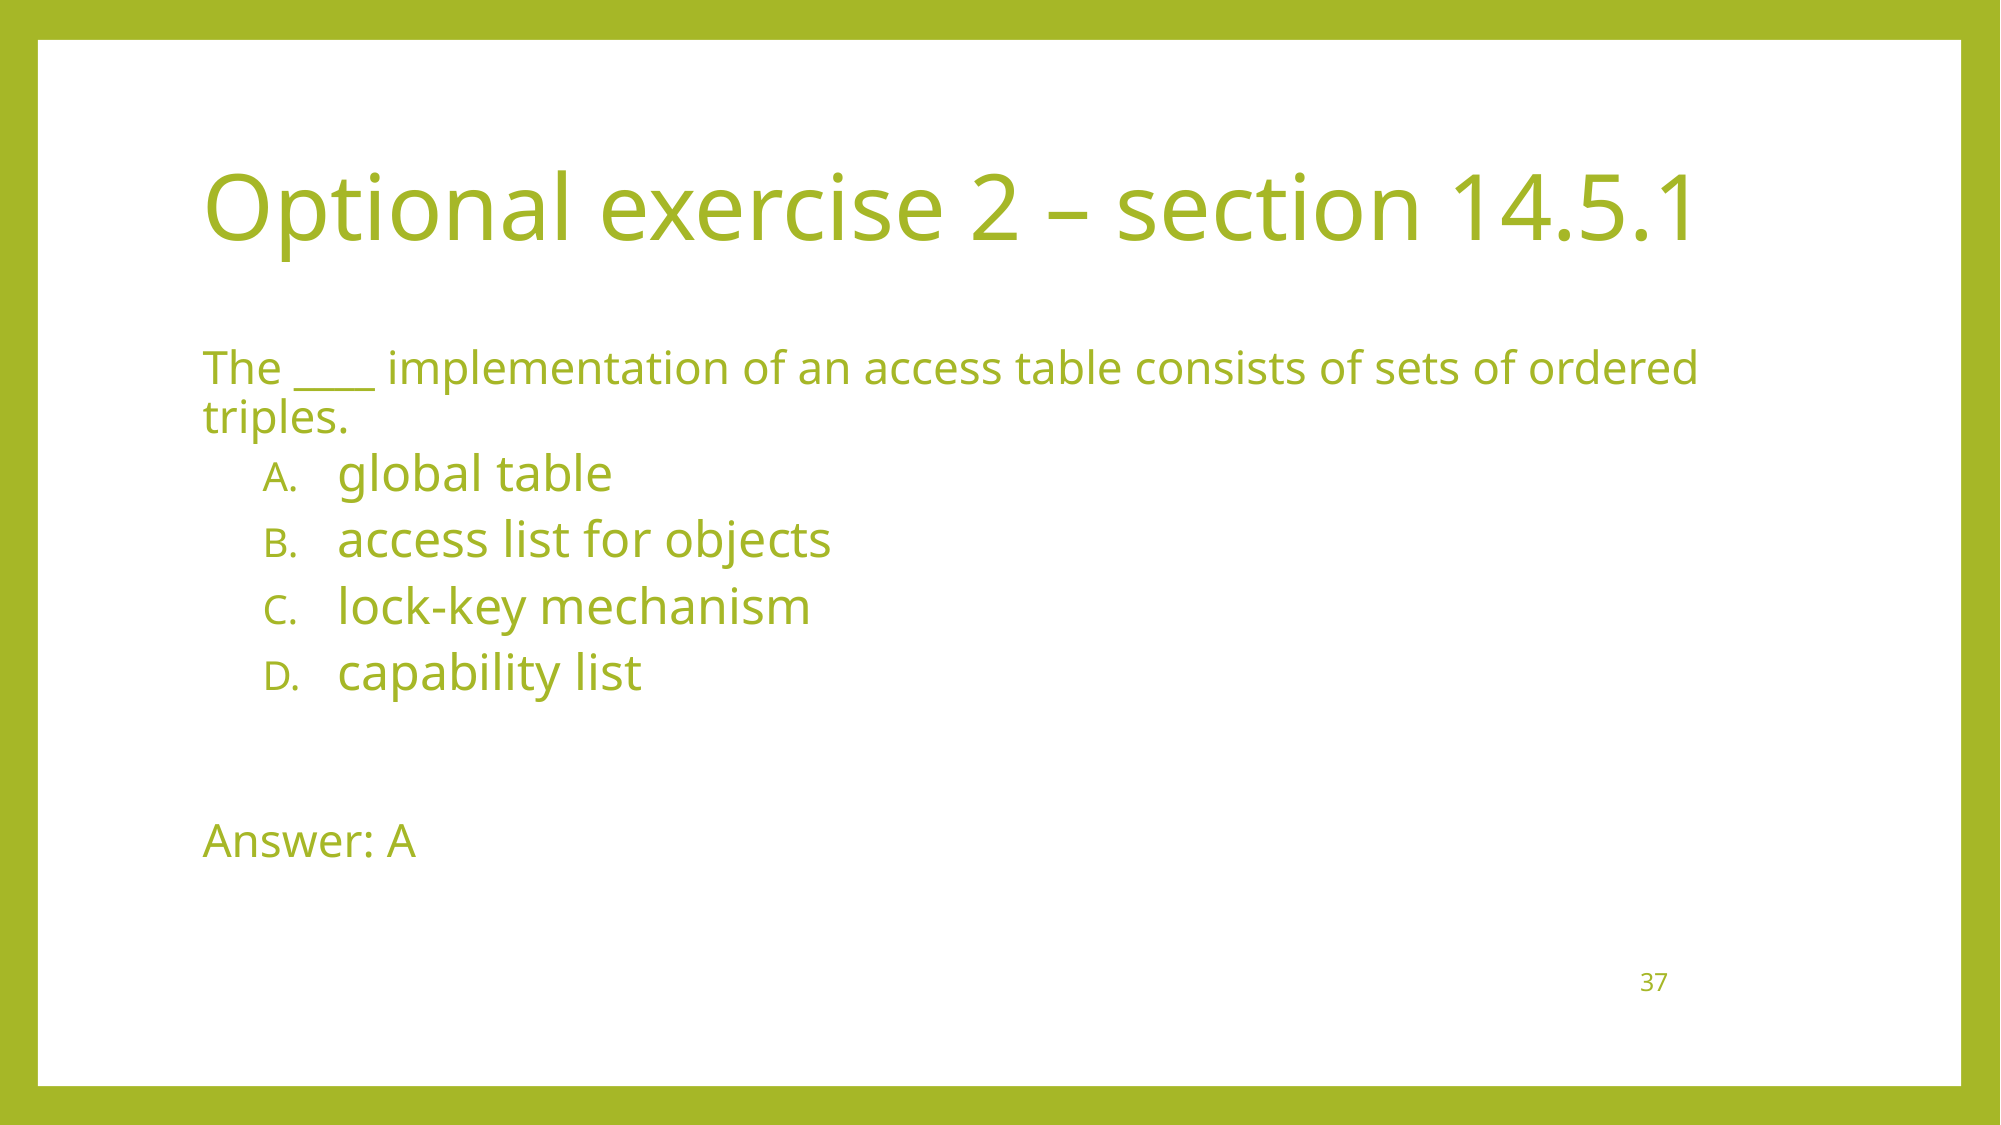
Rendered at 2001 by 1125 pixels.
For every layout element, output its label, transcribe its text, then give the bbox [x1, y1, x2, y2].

slide_number 37 [1583, 940, 1684, 1027]
title Optional exercise 2 – section 14.5.1 [187, 99, 1808, 323]
list The ____ implementation of an access table consists of sets of ordered triples. global table access list for objects lock-key mechanism capability list Answer: A [187, 337, 1808, 1000]
